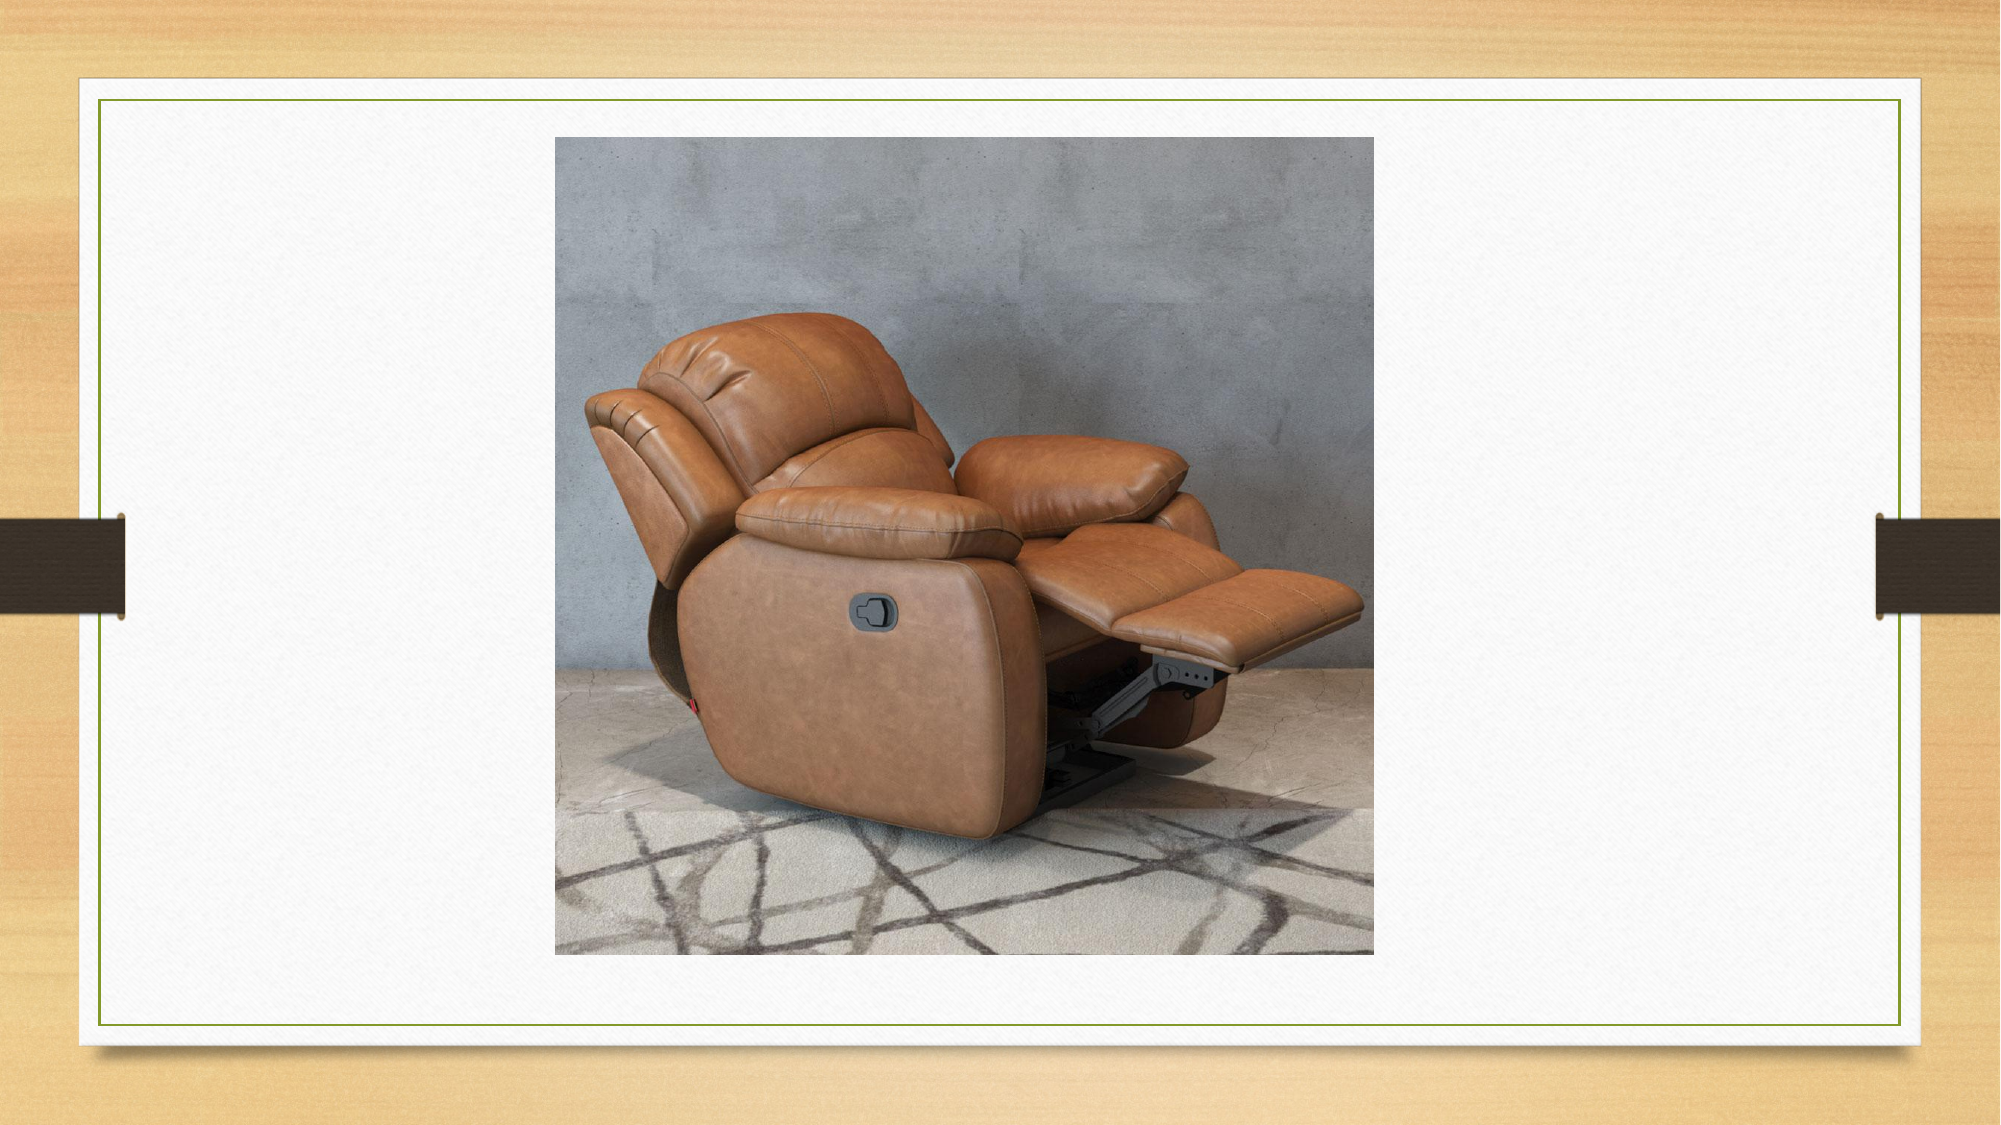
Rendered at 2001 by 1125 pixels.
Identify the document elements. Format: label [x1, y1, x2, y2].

text_box [25, 0, 495, 138]
picture [0, 0, 2001, 1125]
